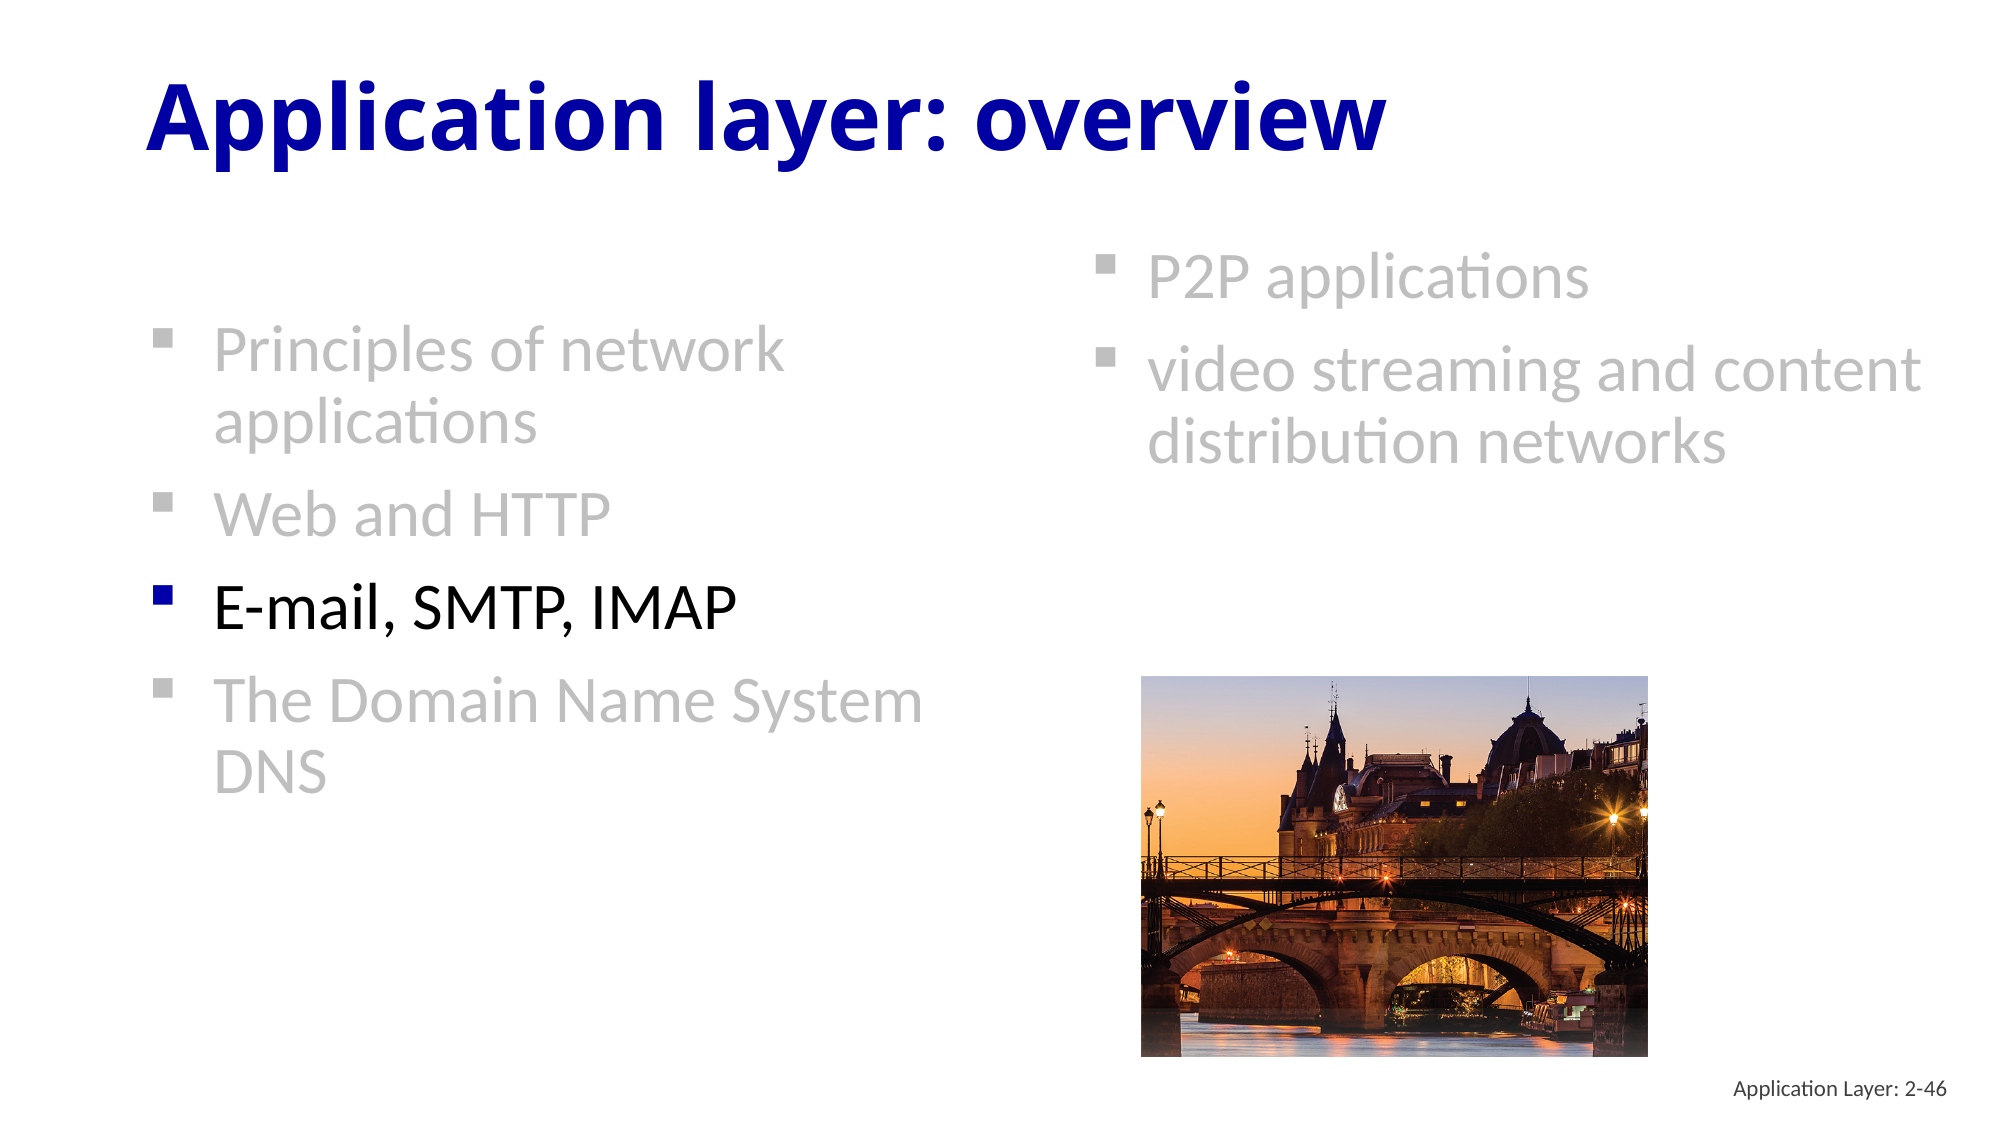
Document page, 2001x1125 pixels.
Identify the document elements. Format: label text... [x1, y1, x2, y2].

slide_number Application Layer: 2-46 [1512, 1056, 1963, 1117]
picture [1141, 676, 1648, 1057]
text_box P2P applications video streaming and content distribution networks [1075, 233, 1963, 1021]
title Application layer: overview [131, 47, 1856, 195]
text_box Principles of network applications Web and HTTP E-mail, SMTP, IMAP The Domain Name System DNS [132, 306, 1004, 1021]
